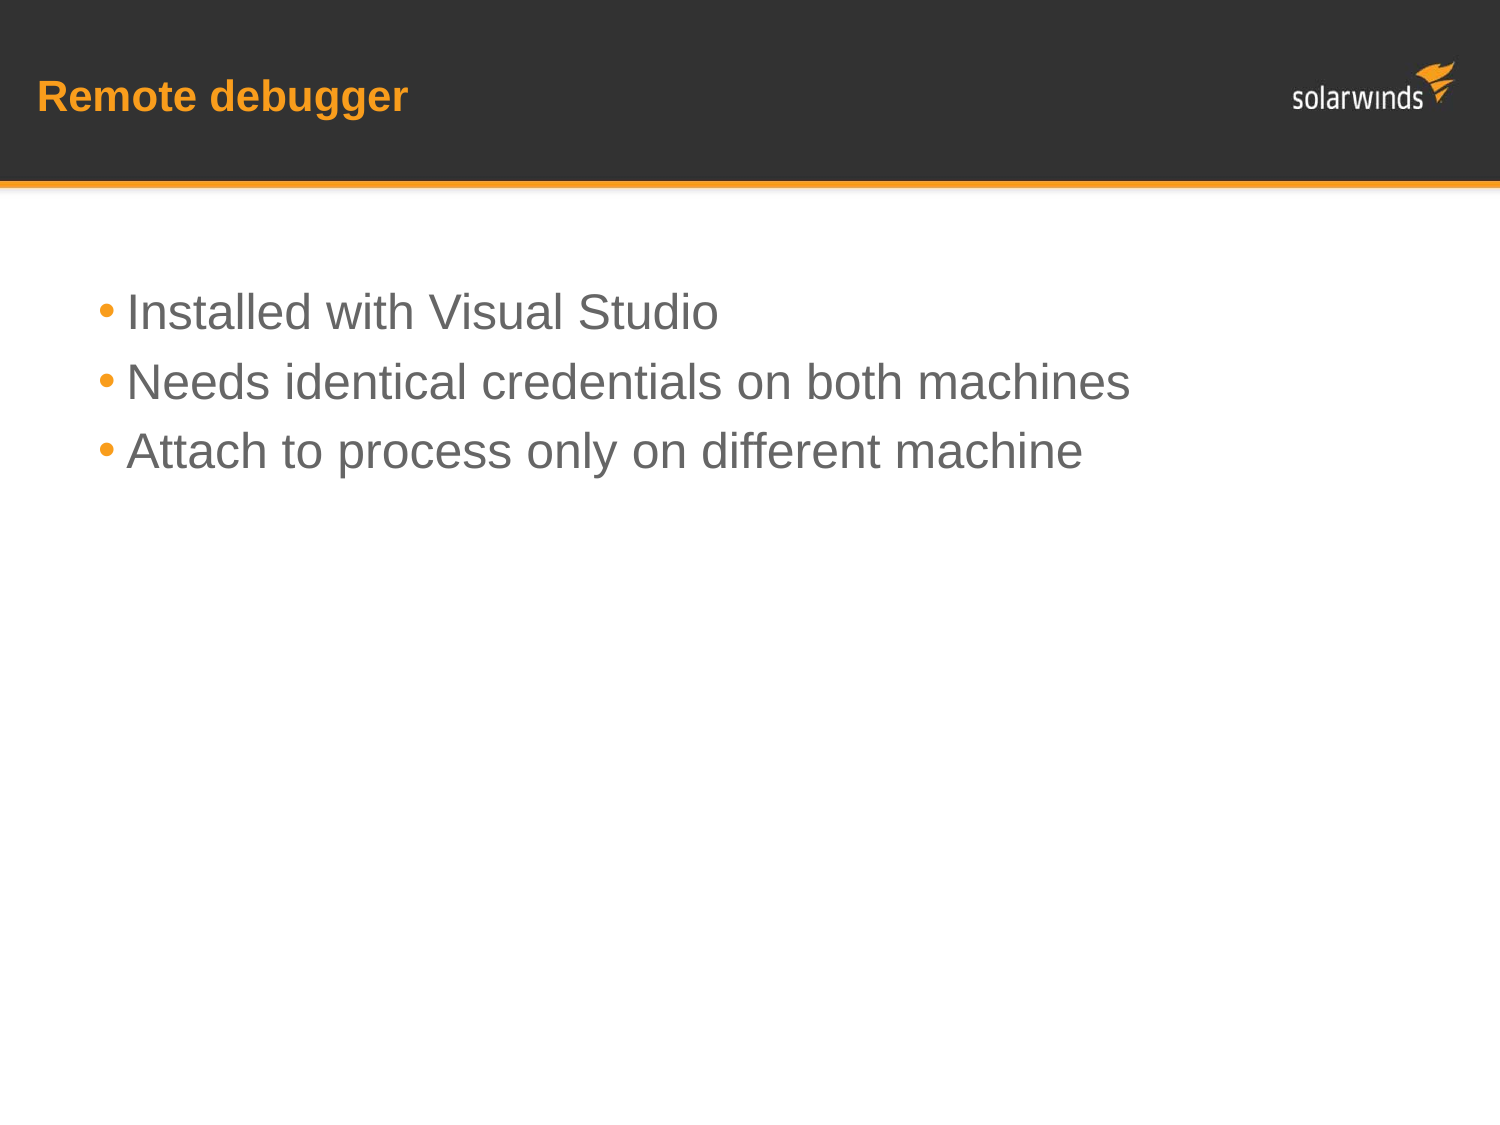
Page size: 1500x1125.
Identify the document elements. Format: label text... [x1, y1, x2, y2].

list Installed with Visual Studio Needs identical credentials on both machines Attach to process only on different machine [83, 278, 1478, 1019]
picture [0, 0, 1500, 1125]
title Remote debugger [21, 54, 1235, 140]
